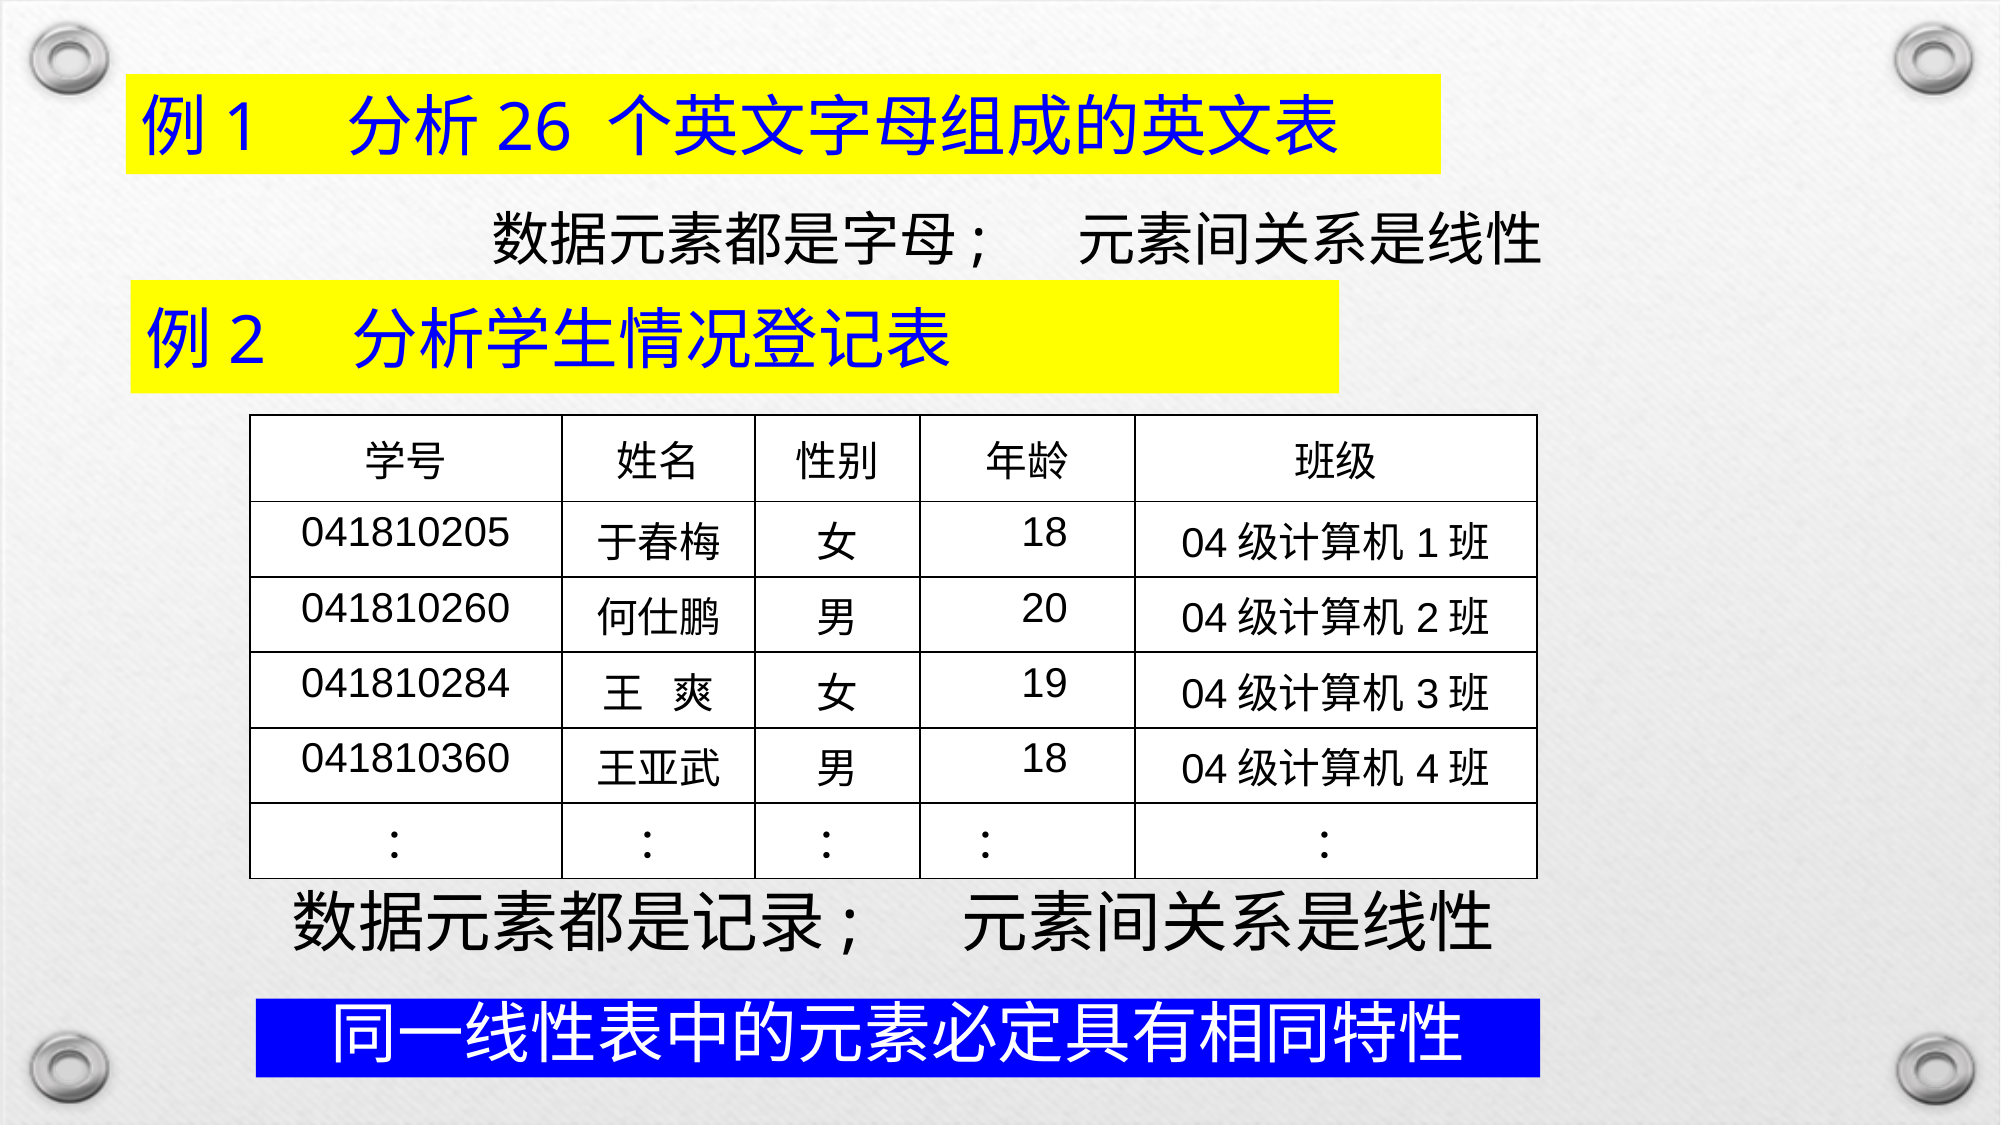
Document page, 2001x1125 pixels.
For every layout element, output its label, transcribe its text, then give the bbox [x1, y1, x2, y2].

table_cell 20 [921, 578, 1134, 651]
table_cell 男 [756, 578, 919, 651]
text_box 例1 分析26 个英文字母组成的英文表 [125, 74, 1441, 175]
table_cell 王亚武 [563, 729, 754, 802]
table_cell ： [1136, 804, 1536, 878]
table_cell 041810360 [251, 729, 561, 802]
table_cell ： [563, 804, 754, 878]
table_header 年龄 [921, 416, 1134, 501]
table_cell ： [756, 804, 919, 878]
table_cell 04级计算机4班 [1136, 729, 1536, 802]
table_cell 04级计算机3班 [1136, 653, 1536, 727]
picture [0, 0, 2001, 1125]
table_header 性别 [756, 416, 919, 501]
table_cell 女 [756, 502, 919, 576]
table_cell 04级计算机1班 [1136, 502, 1536, 576]
table_cell 何仕鹏 [563, 578, 754, 651]
table_header 姓名 [563, 416, 754, 501]
table_cell 19 [921, 653, 1134, 727]
table_cell 男 [756, 729, 919, 802]
table_cell 王 爽 [563, 653, 754, 727]
table_cell 女 [756, 653, 919, 727]
table_header 学号 [251, 416, 561, 501]
table_cell 18 [921, 502, 1134, 576]
text_box 例2 分析学生情况登记表 [130, 280, 1340, 394]
table_cell 041810284 [251, 653, 561, 727]
table_cell 18 [921, 729, 1134, 802]
table_cell 041810205 [251, 502, 561, 576]
table_cell ： [921, 804, 1134, 878]
table_cell 041810260 [251, 578, 561, 651]
text_box 数据元素都是记录; 元素间关系是线性 [276, 888, 1511, 967]
table_cell ： [251, 804, 561, 878]
table_cell 04级计算机2班 [1136, 578, 1536, 651]
table_header 班级 [1136, 416, 1536, 501]
text_box 数据元素都是字母; 元素间关系是线性 [397, 194, 1638, 279]
text_box 同一线性表中的元素必定具有相同特性 [255, 998, 1541, 1078]
table_cell 于春梅 [563, 502, 754, 576]
